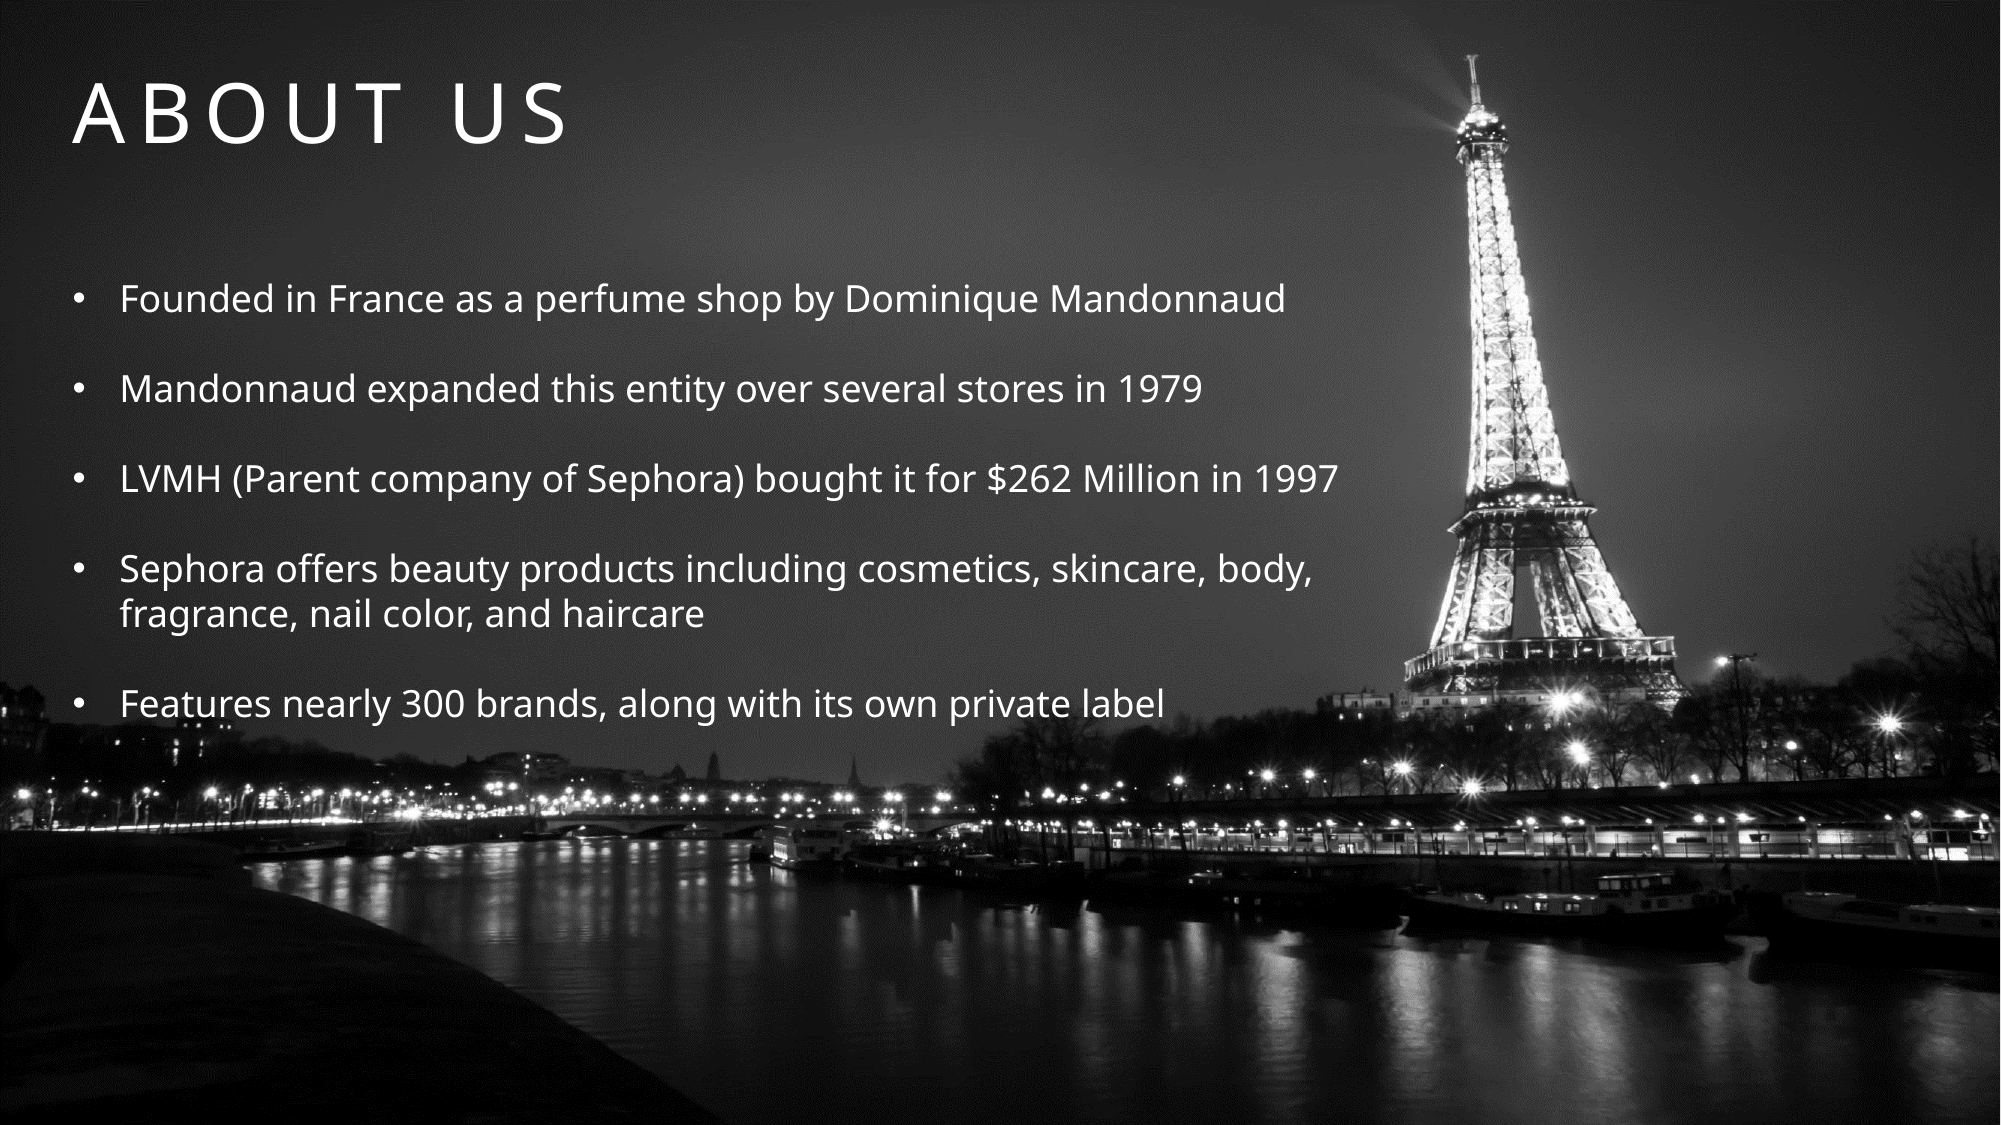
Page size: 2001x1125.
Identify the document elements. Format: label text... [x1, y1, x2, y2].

text_box ABOUT US Founded in France as a perfume shop by Dominique Mandonnaud Mandonnaud expanded this entity over several stores in 1979 LVMH (Parent company of Sephora) bought it for $262 Million in 1997 Sephora offers beauty products including cosmetics, skincare, body, fragrance, nail color, and haircare Features nearly 300 brands, along with its own private label [57, 53, 1394, 733]
picture [0, 0, 2001, 1125]
